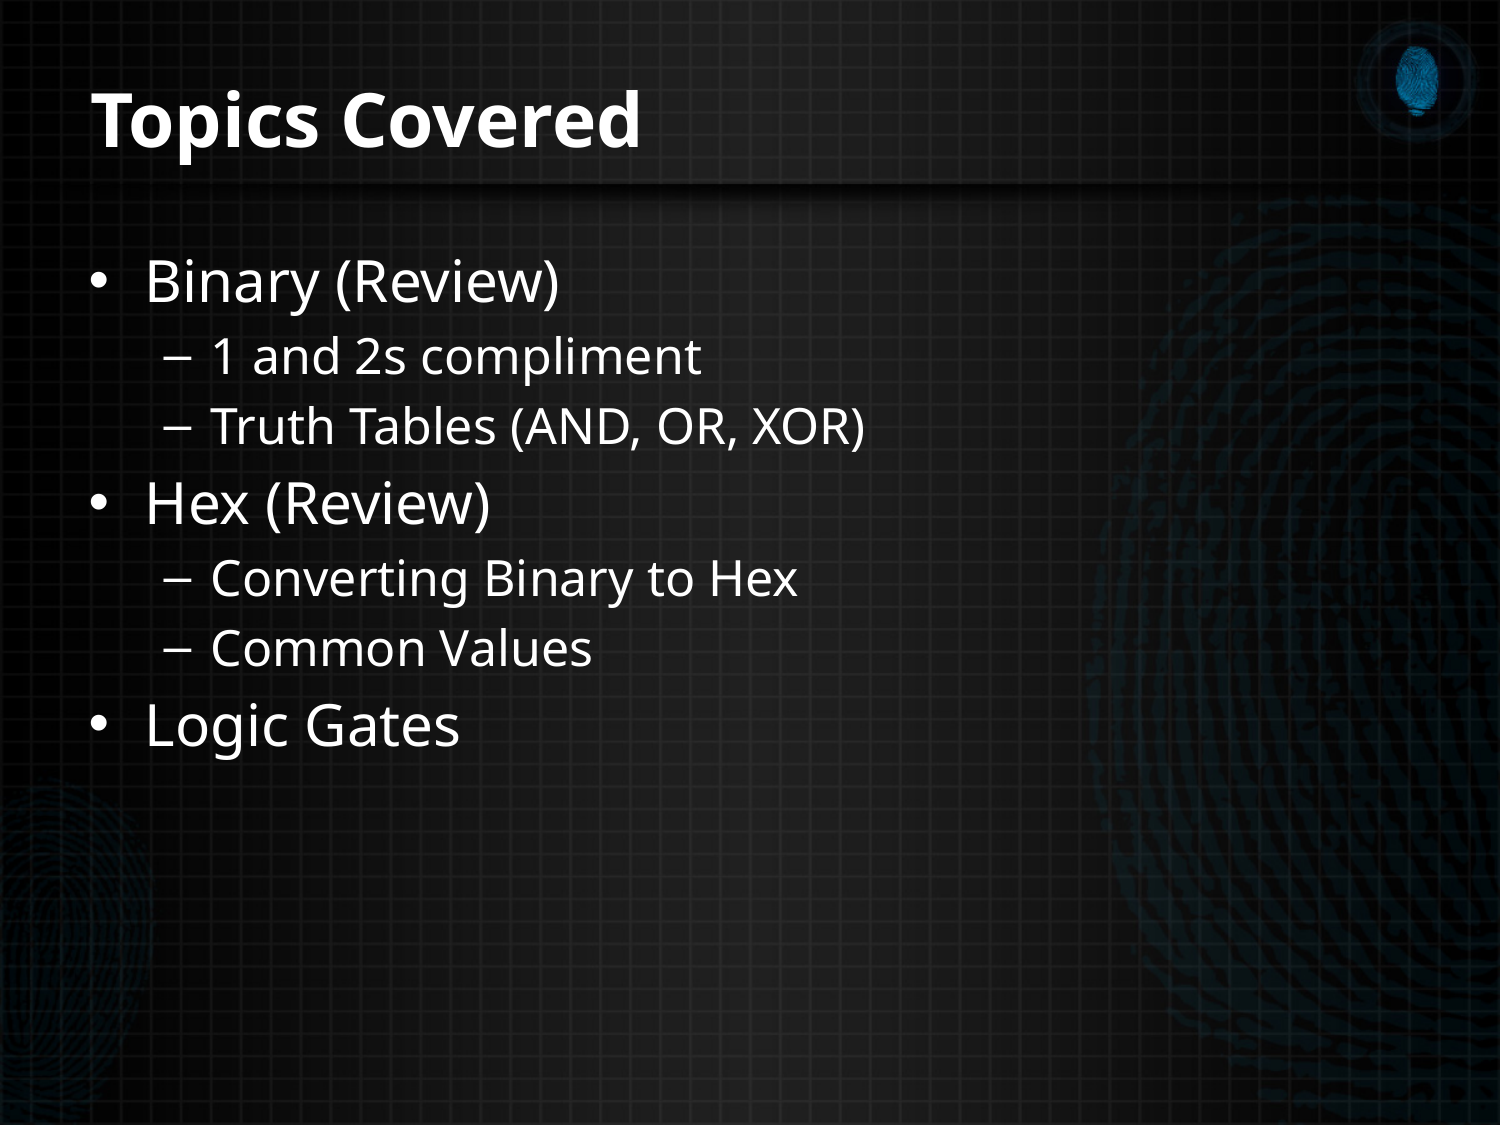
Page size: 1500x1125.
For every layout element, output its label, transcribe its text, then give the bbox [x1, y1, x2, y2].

list Binary (Review) 1 and 2s compliment Truth Tables (AND, OR, XOR) Hex (Review) Converting Binary to Hex Common Values Logic Gates [73, 236, 1424, 1100]
title Topics Covered [75, 24, 1425, 212]
picture [0, 0, 1500, 1125]
